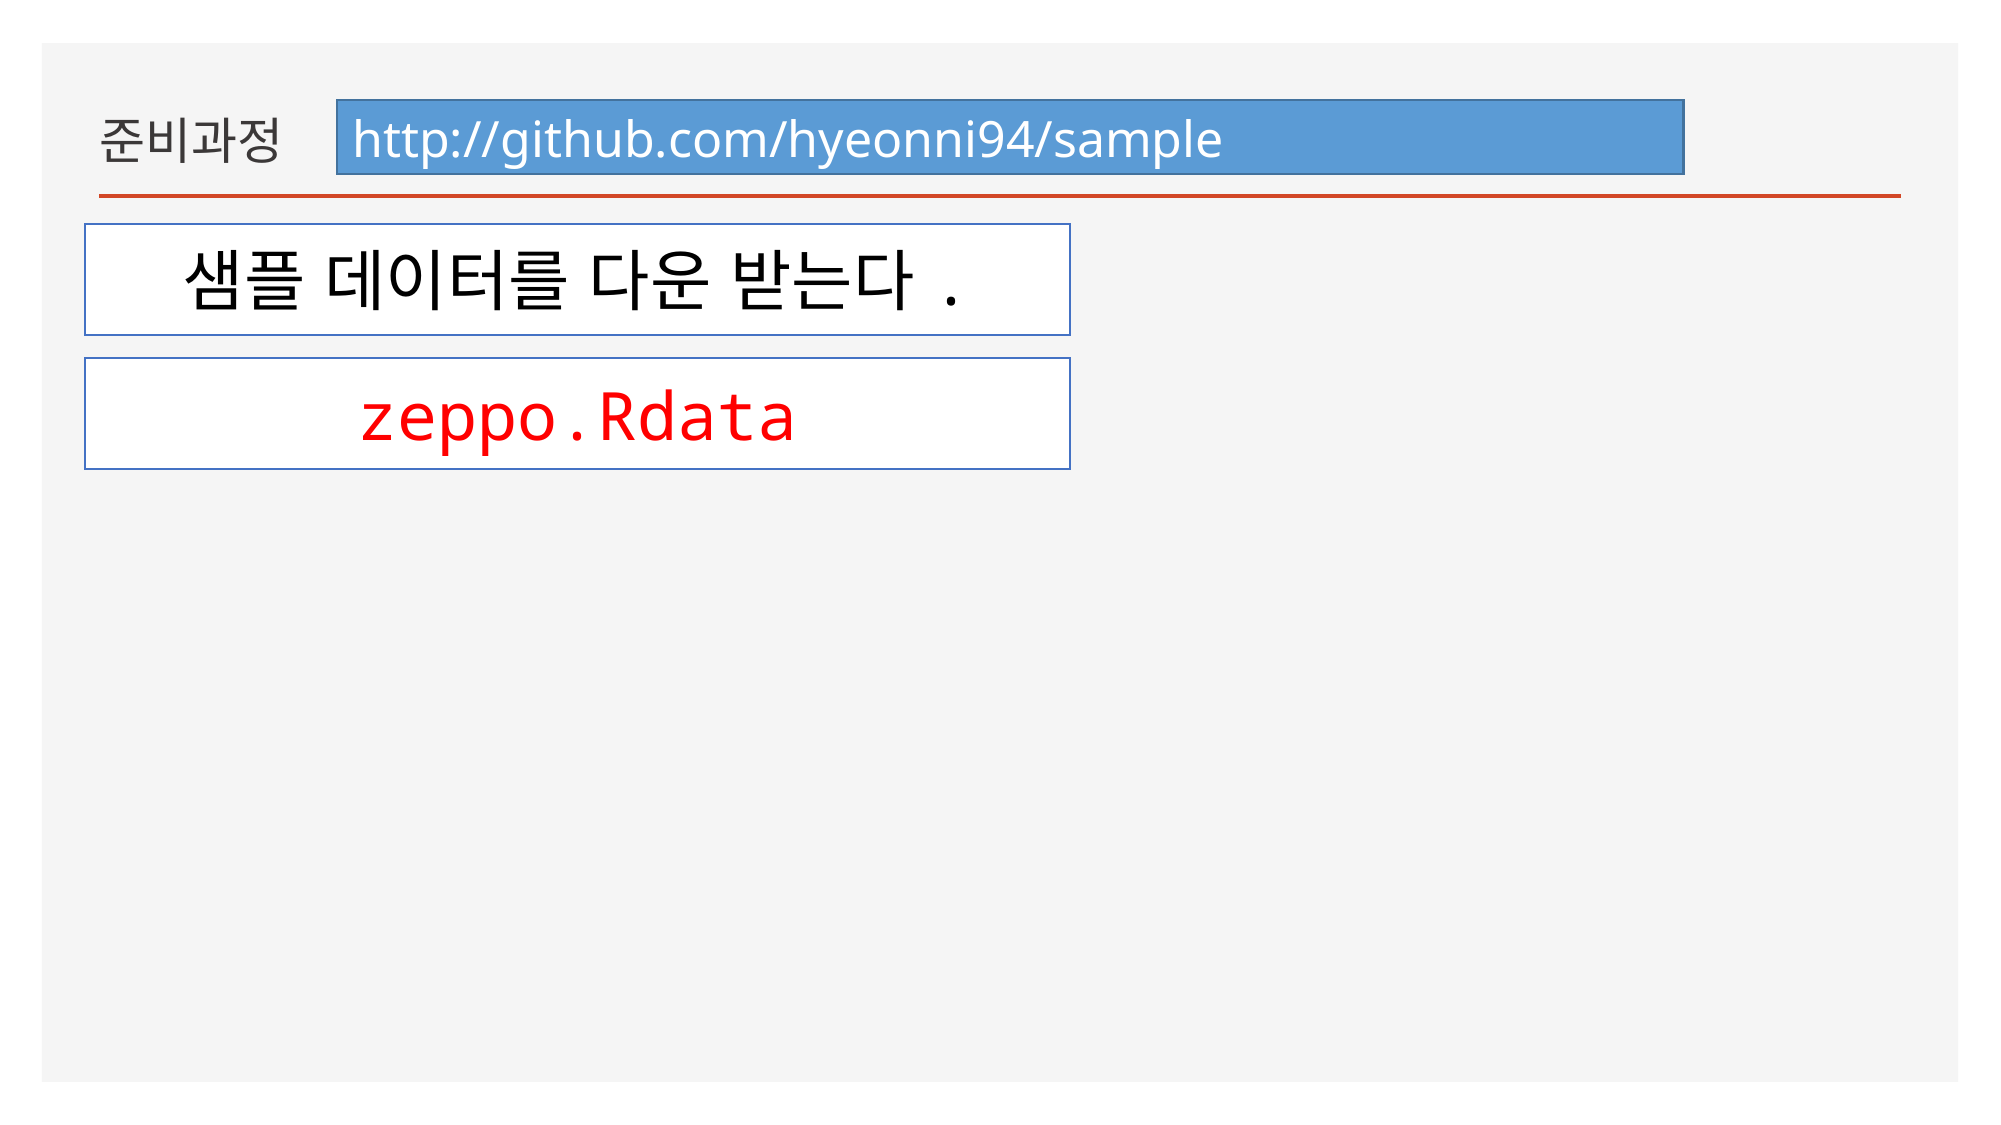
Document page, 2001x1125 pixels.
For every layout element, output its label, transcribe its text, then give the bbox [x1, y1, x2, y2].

text_box zeppo.Rdata [84, 357, 1071, 470]
list 준비과정 [84, 72, 813, 178]
text_box 샘플 데이터를 다운 받는다. [84, 223, 1071, 336]
text_box http://github.com/hyeonni94/sample [336, 99, 1685, 175]
